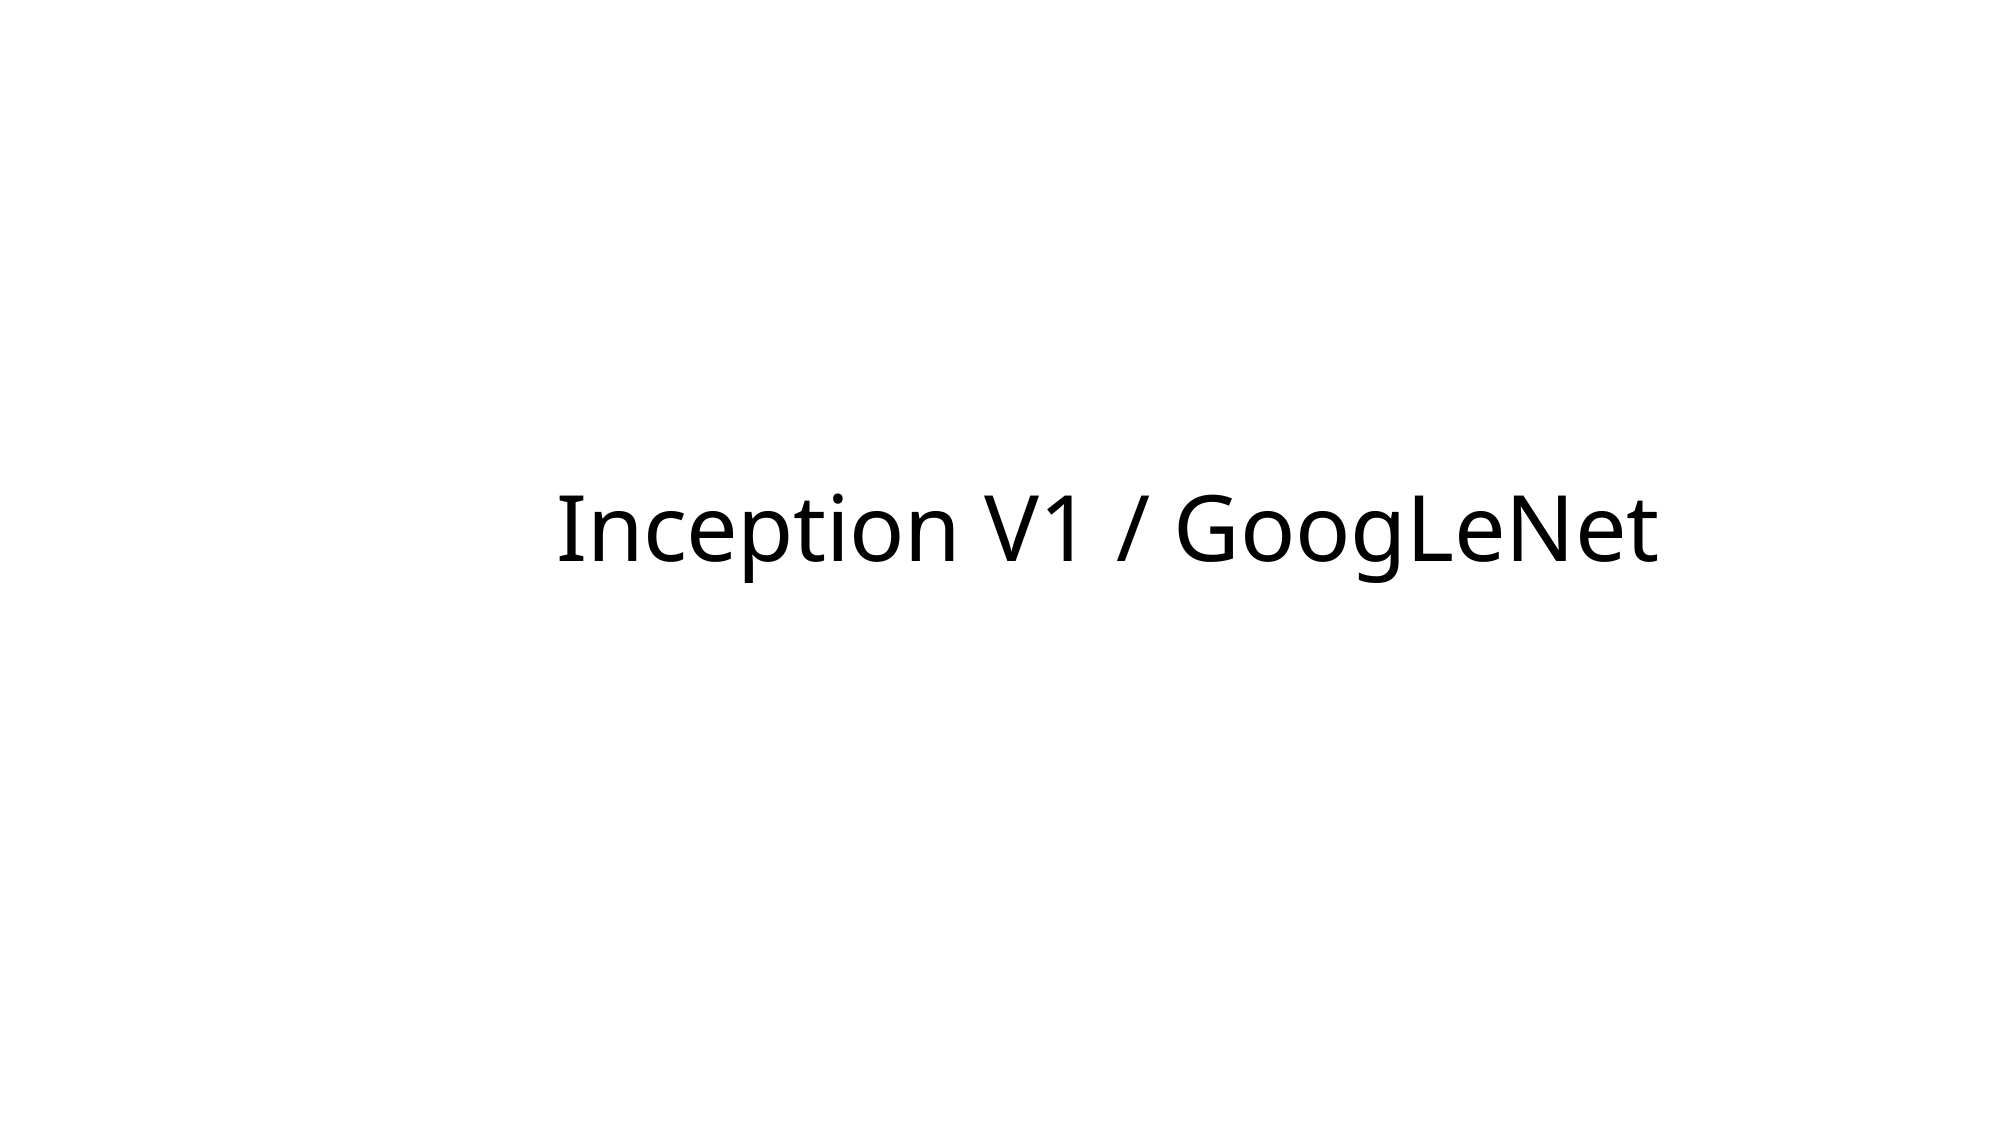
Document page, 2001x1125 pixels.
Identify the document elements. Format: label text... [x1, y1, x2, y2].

title Inception V1 / GoogLeNet [553, 427, 1667, 619]
